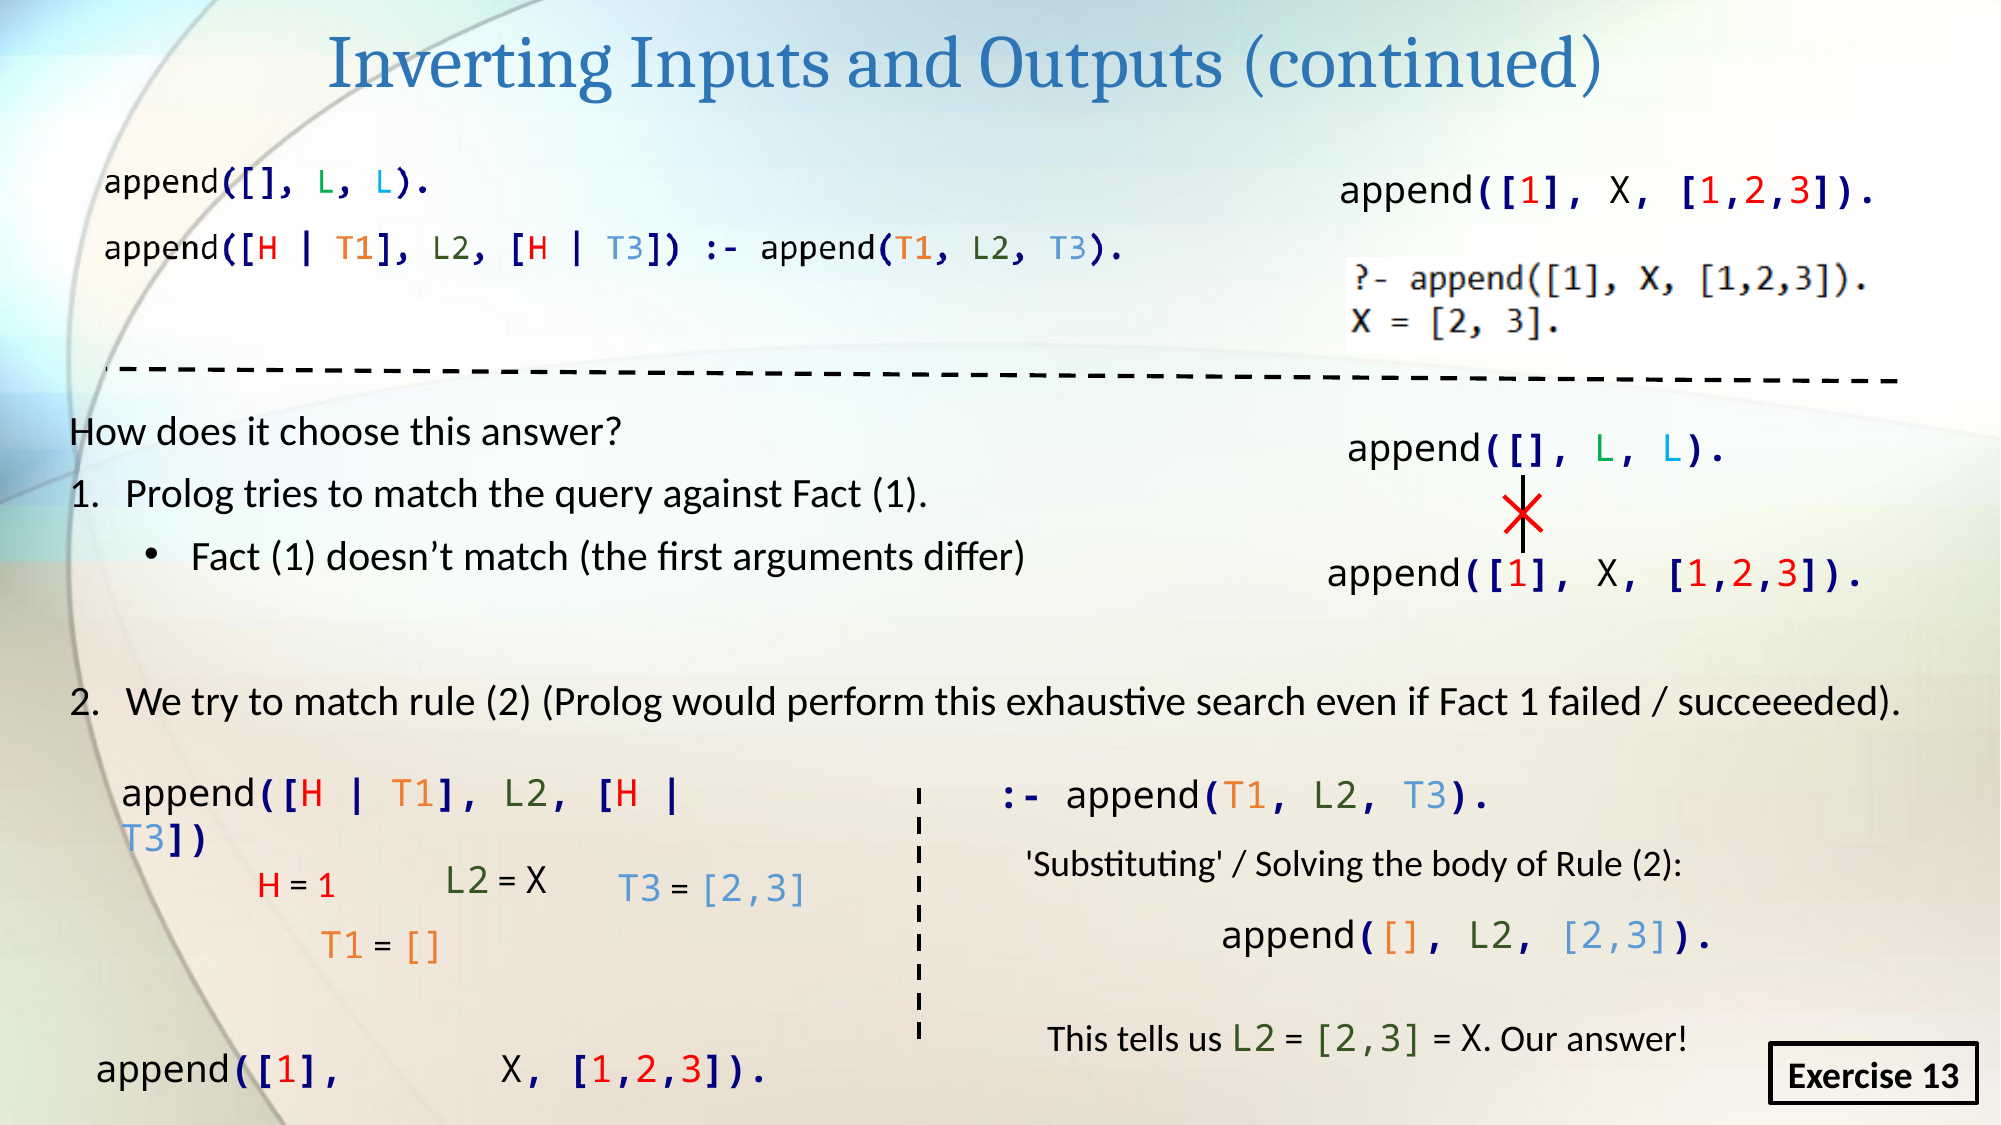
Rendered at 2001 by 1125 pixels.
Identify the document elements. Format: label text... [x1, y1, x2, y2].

text_box T3 = [2,3] [602, 856, 825, 916]
text_box We try to match rule (2) (Prolog would perform this exhaustive search even if Fact 1 failed / succeeeded). [54, 666, 1924, 732]
text_box T1 = [] [305, 913, 461, 973]
text_box append([H | T1], L2, [H | T3]) [105, 761, 761, 867]
text_box L2 = X [429, 848, 563, 908]
picture [0, 0, 2001, 1125]
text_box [105, 368, 1898, 382]
text_box This tells us L2 = [2,3] = X. Our answer! [1032, 1007, 1705, 1067]
text_box Inverting Inputs and Outputs (continued) [75, 11, 1861, 105]
text_box append([1], X, [1,2,3]). [1323, 158, 1894, 219]
text_box :- append(T1, L2, T3). [982, 763, 1508, 824]
text_box append([], L2, [2,3]). [1205, 903, 1731, 963]
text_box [1504, 494, 1541, 534]
text_box How does it choose this answer? Prolog tries to match the query against Fact (1). Fact (1) doesn’t match (the first arguments differ) [54, 396, 1466, 586]
text_box append([1], X, [1,2,3]). [80, 1037, 785, 1098]
text_box append([1], X, [1,2,3]). [1311, 542, 1881, 602]
text_box append([], L, L). [1331, 416, 1766, 476]
text_box 'Substituting' / Solving the body of Rule (2): [1010, 831, 1708, 891]
text_box Exercise 13 [1770, 1043, 1977, 1104]
text_box H = 1 [242, 852, 351, 913]
